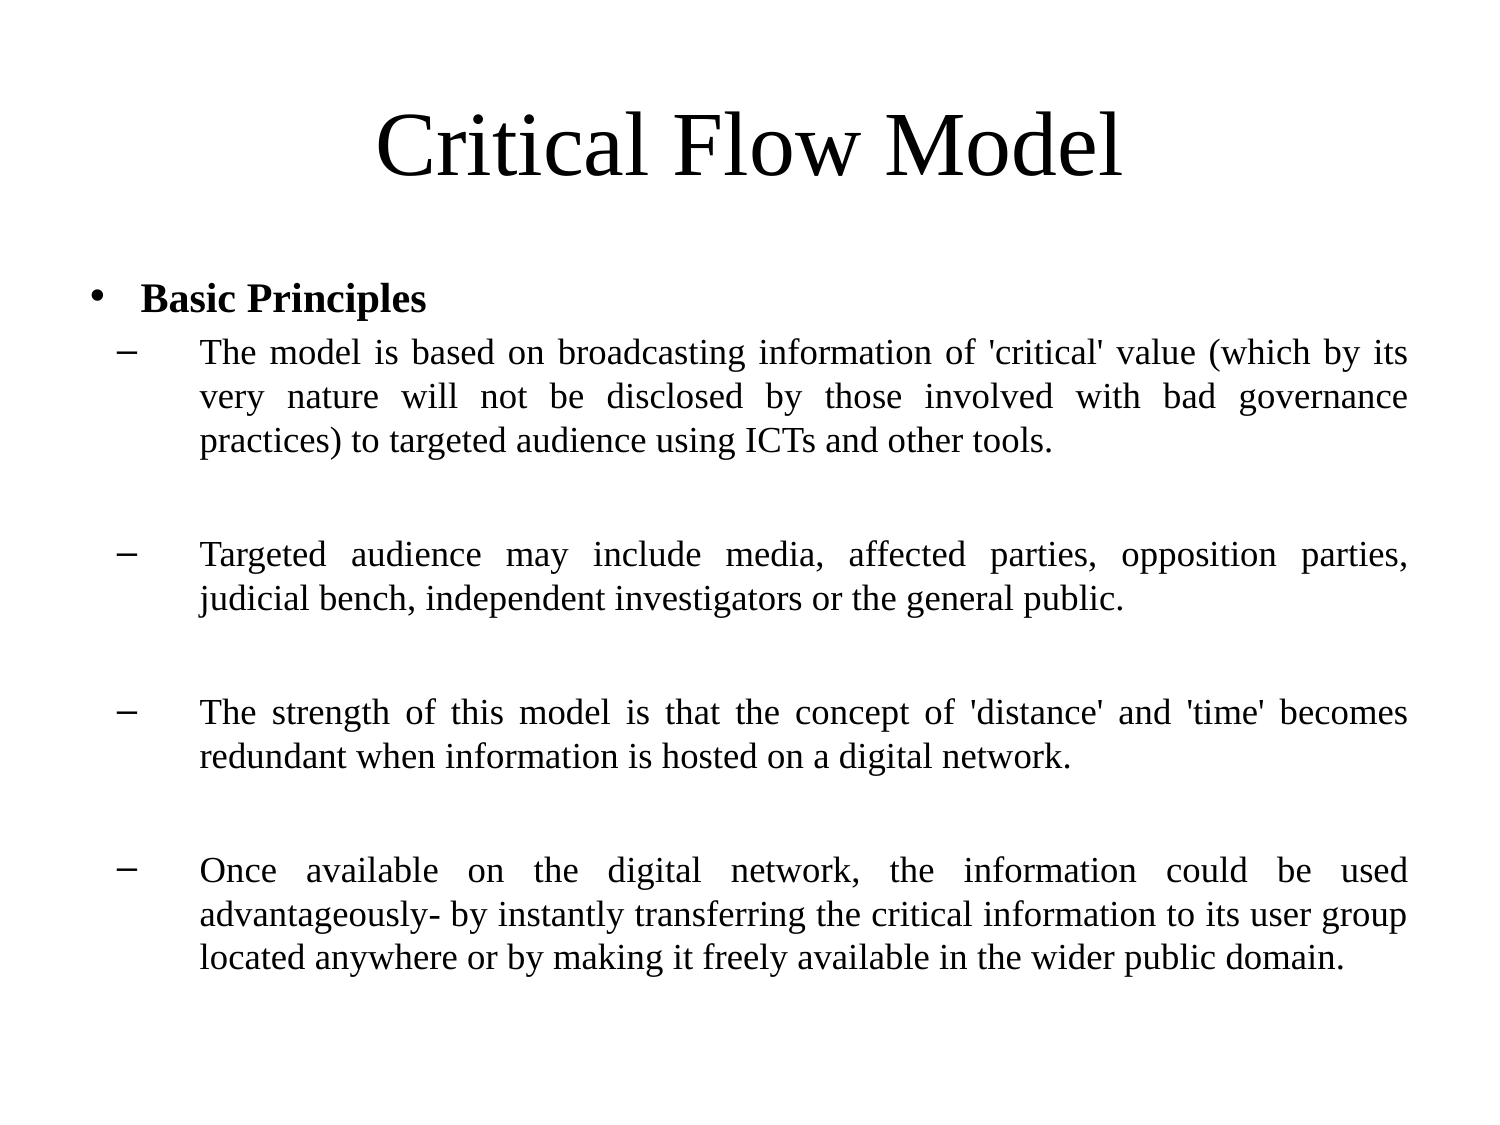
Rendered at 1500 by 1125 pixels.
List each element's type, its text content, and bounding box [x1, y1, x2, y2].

list Basic Principles The model is based on broadcasting information of 'critical' value (which by its very nature will not be disclosed by those involved with bad governance practices) to targeted audience using ICTs and other tools. Targeted audience may include media, affected parties, opposition parties, judicial bench, independent investigators or the general public. The strength of this model is that the concept of 'distance' and 'time' becomes redundant when information is hosted on a digital network. Once available on the digital network, the information could be used advantageously- by instantly transferring the critical information to its user group located anywhere or by making it freely available in the wider public domain. [75, 262, 1425, 1005]
title Critical Flow Model [75, 45, 1425, 233]
